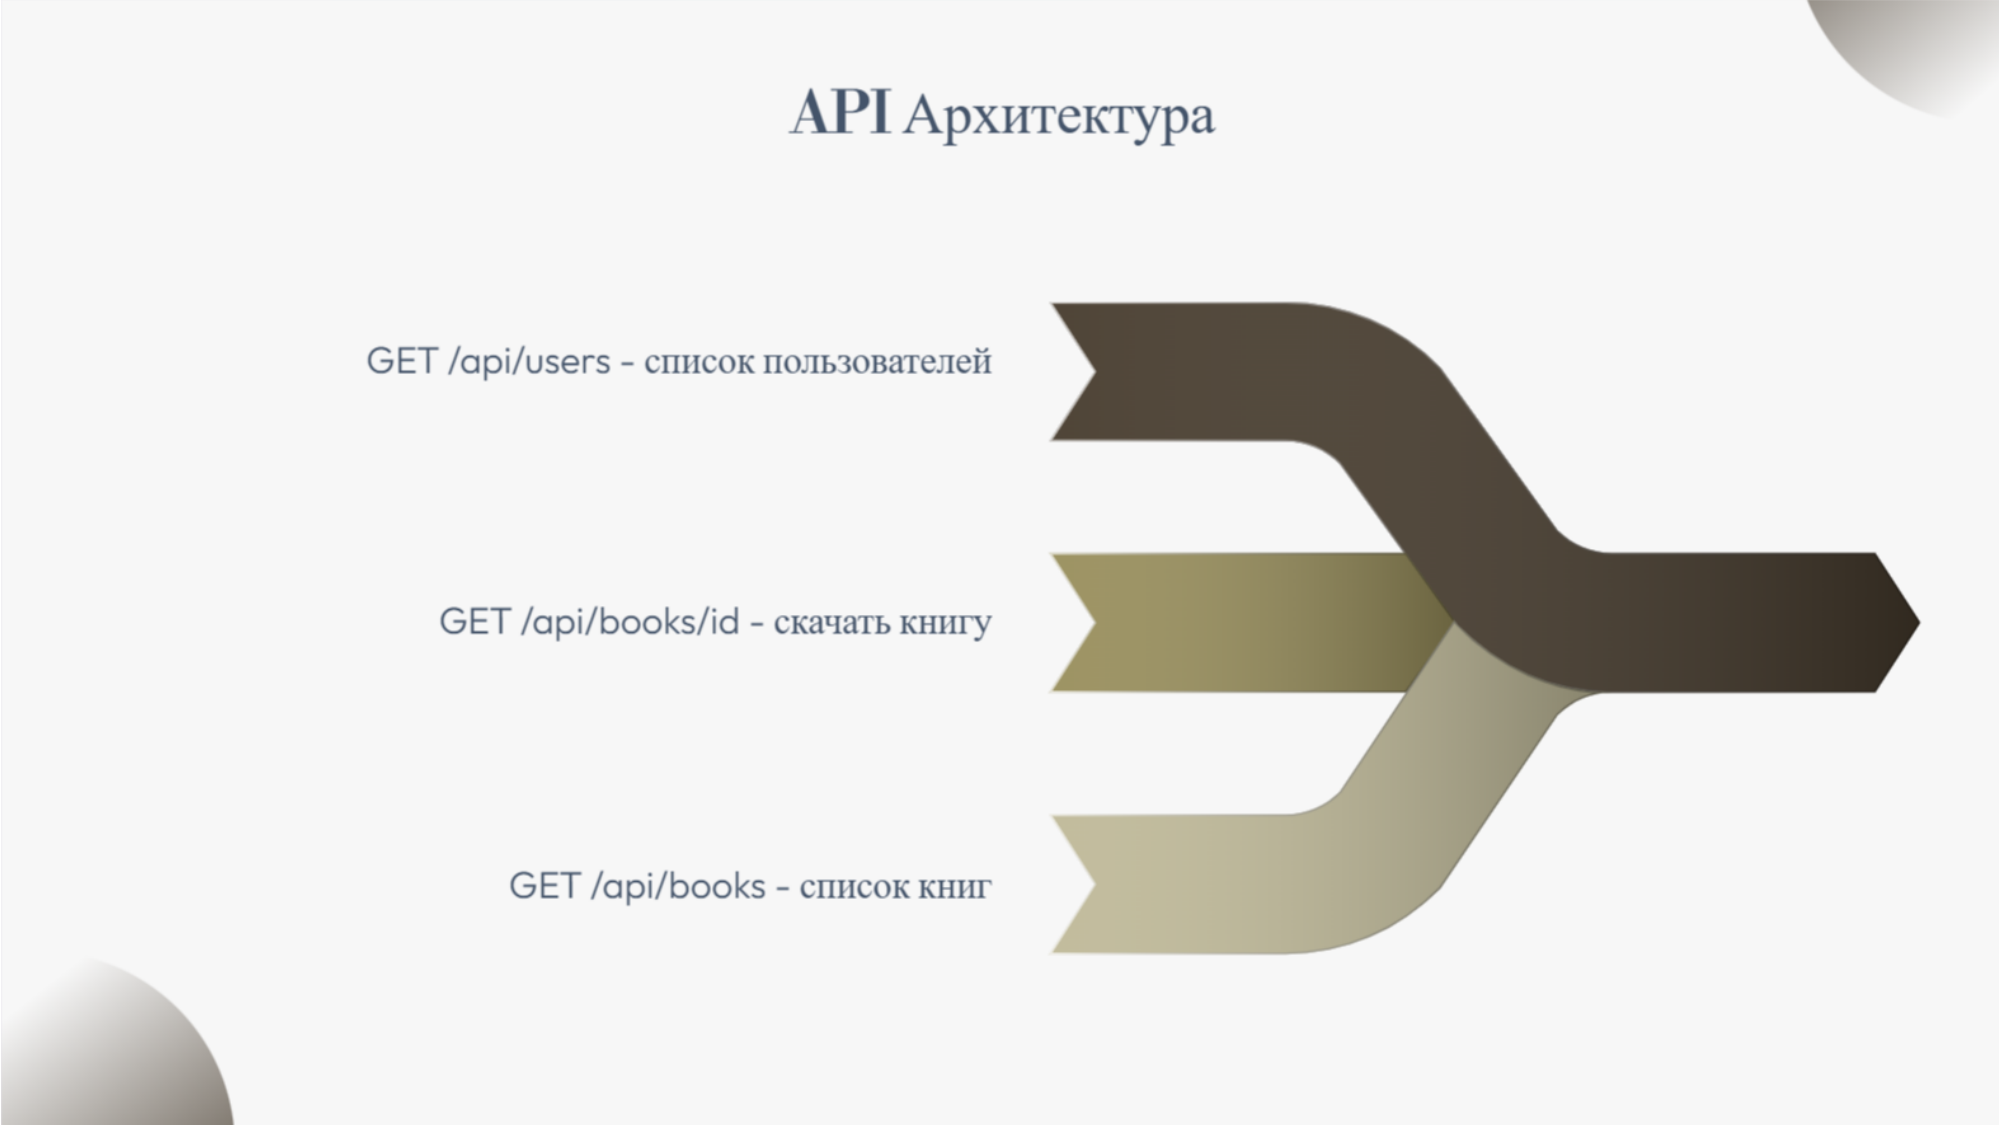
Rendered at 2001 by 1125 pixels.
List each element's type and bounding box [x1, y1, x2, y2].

list [1, 0, 1999, 1125]
